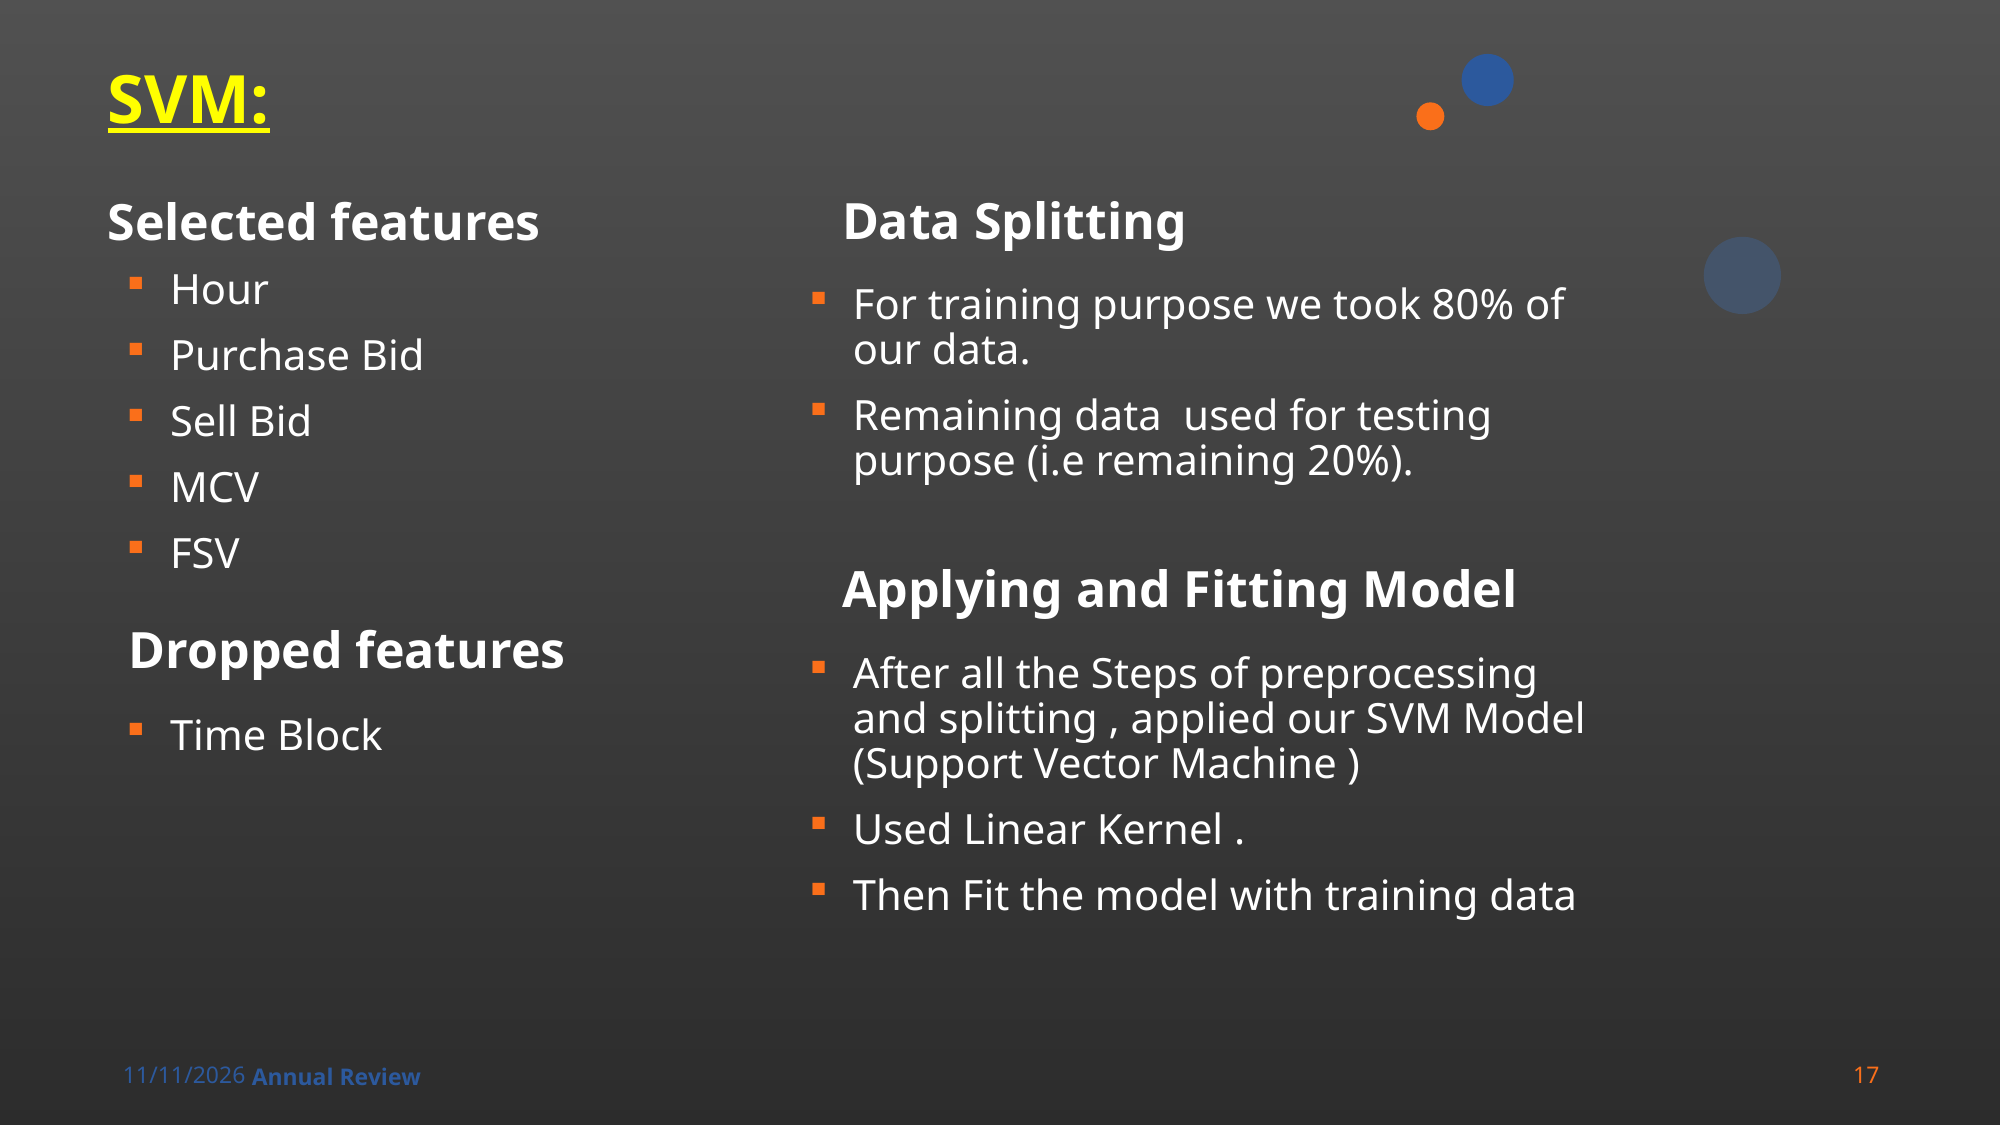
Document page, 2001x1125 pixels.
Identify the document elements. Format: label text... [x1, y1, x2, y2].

text_box After all the Steps of preprocessing and splitting , applied our SVM Model (Support Vector Machine ) Used Linear Kernel . Then Fit the model with training data [794, 645, 1626, 1125]
text_box For training purpose we took 80% of our data. Remaining data used for testing purpose (i.e remaining 20%). [794, 276, 1626, 645]
list Dropped features [113, 618, 794, 694]
text_box Applying and Fitting Model [827, 556, 1661, 629]
title SVM: [92, 58, 1059, 195]
text_box Data Splitting [827, 189, 1661, 262]
list Selected features [92, 195, 827, 265]
list Time Block [111, 707, 794, 1021]
list Hour Purchase Bid Sell Bid MCV FSV [111, 261, 943, 575]
